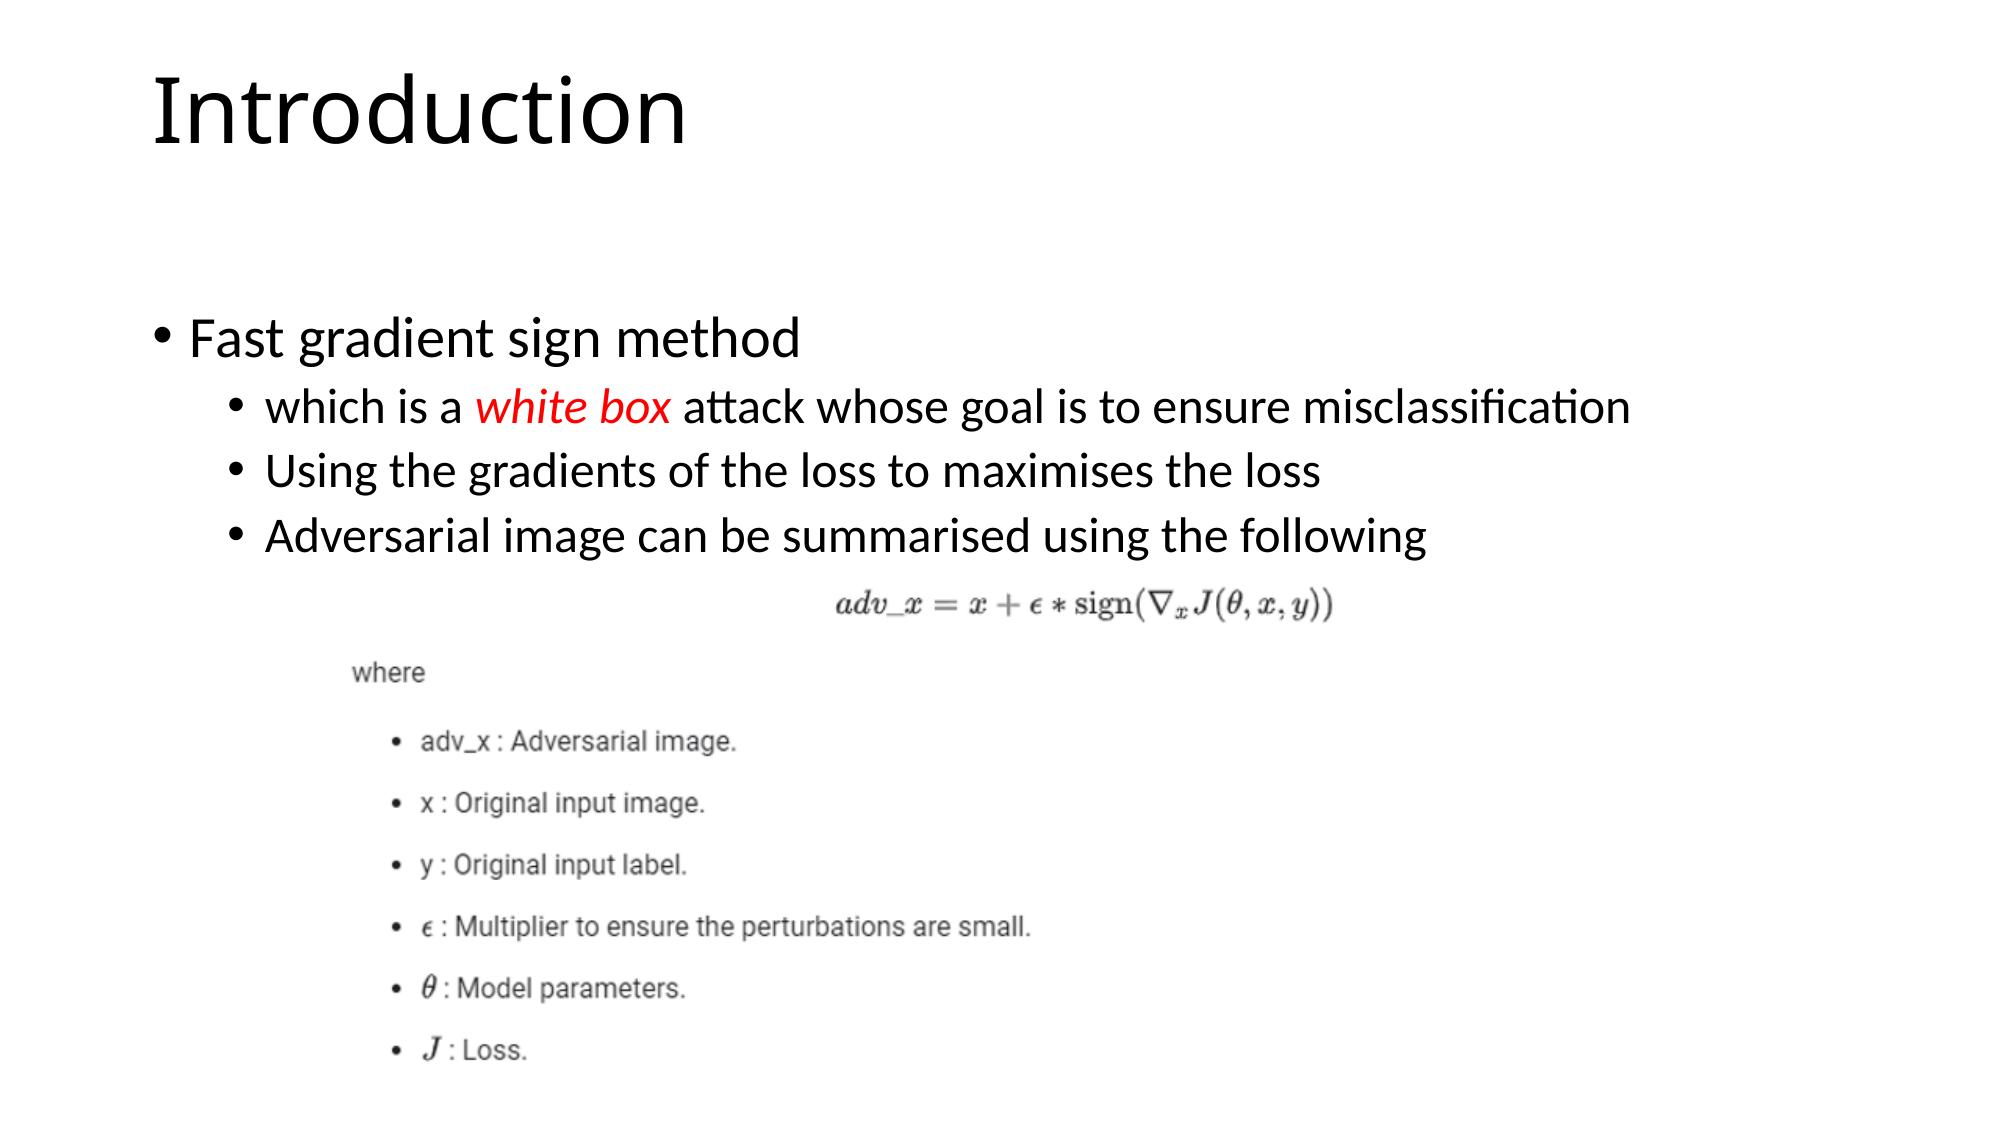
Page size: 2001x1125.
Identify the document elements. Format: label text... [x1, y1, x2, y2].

list Fast gradient sign method which is a white box attack whose goal is to ensure misclassification Using the gradients of the loss to maximises the loss Adversarial image can be summarised using the following [137, 299, 1863, 1014]
title Introduction [137, 59, 1863, 278]
picture [333, 562, 1581, 1079]
